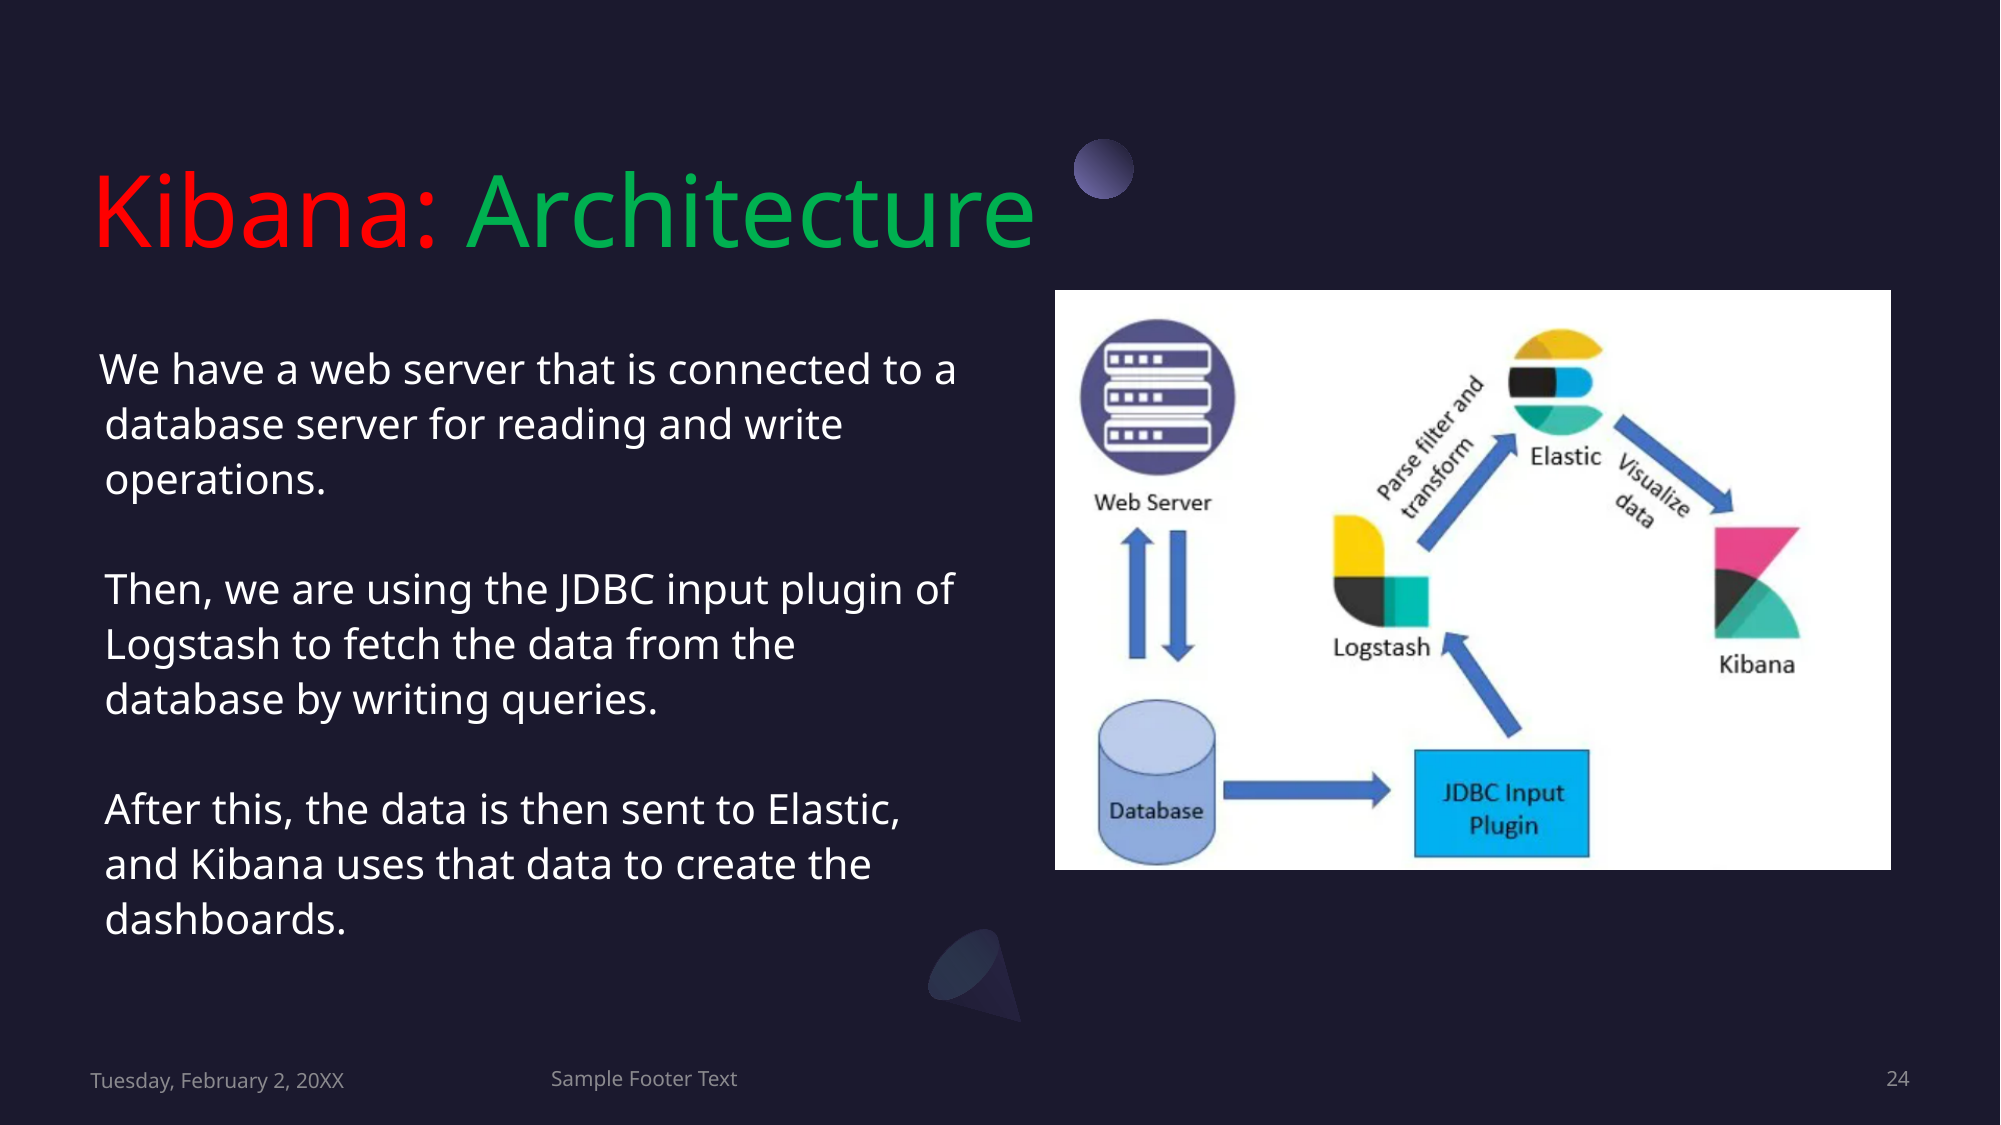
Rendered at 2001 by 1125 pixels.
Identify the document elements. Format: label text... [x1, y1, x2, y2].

title Kibana: Architecture [90, 90, 1056, 269]
footer Sample Footer Text [551, 1067, 1598, 1093]
slide_number 24 [1632, 1067, 1910, 1093]
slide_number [90, 1067, 522, 1093]
list We have a web server that is connected to a database server for reading and write operations. Then, we are using the JDBC input plugin of Logstash to fetch the data from the database by writing queries. After this, the data is then sent to Elastic, and Kibana uses that data to create the dashboards. [66, 337, 977, 898]
picture [1055, 289, 1891, 870]
